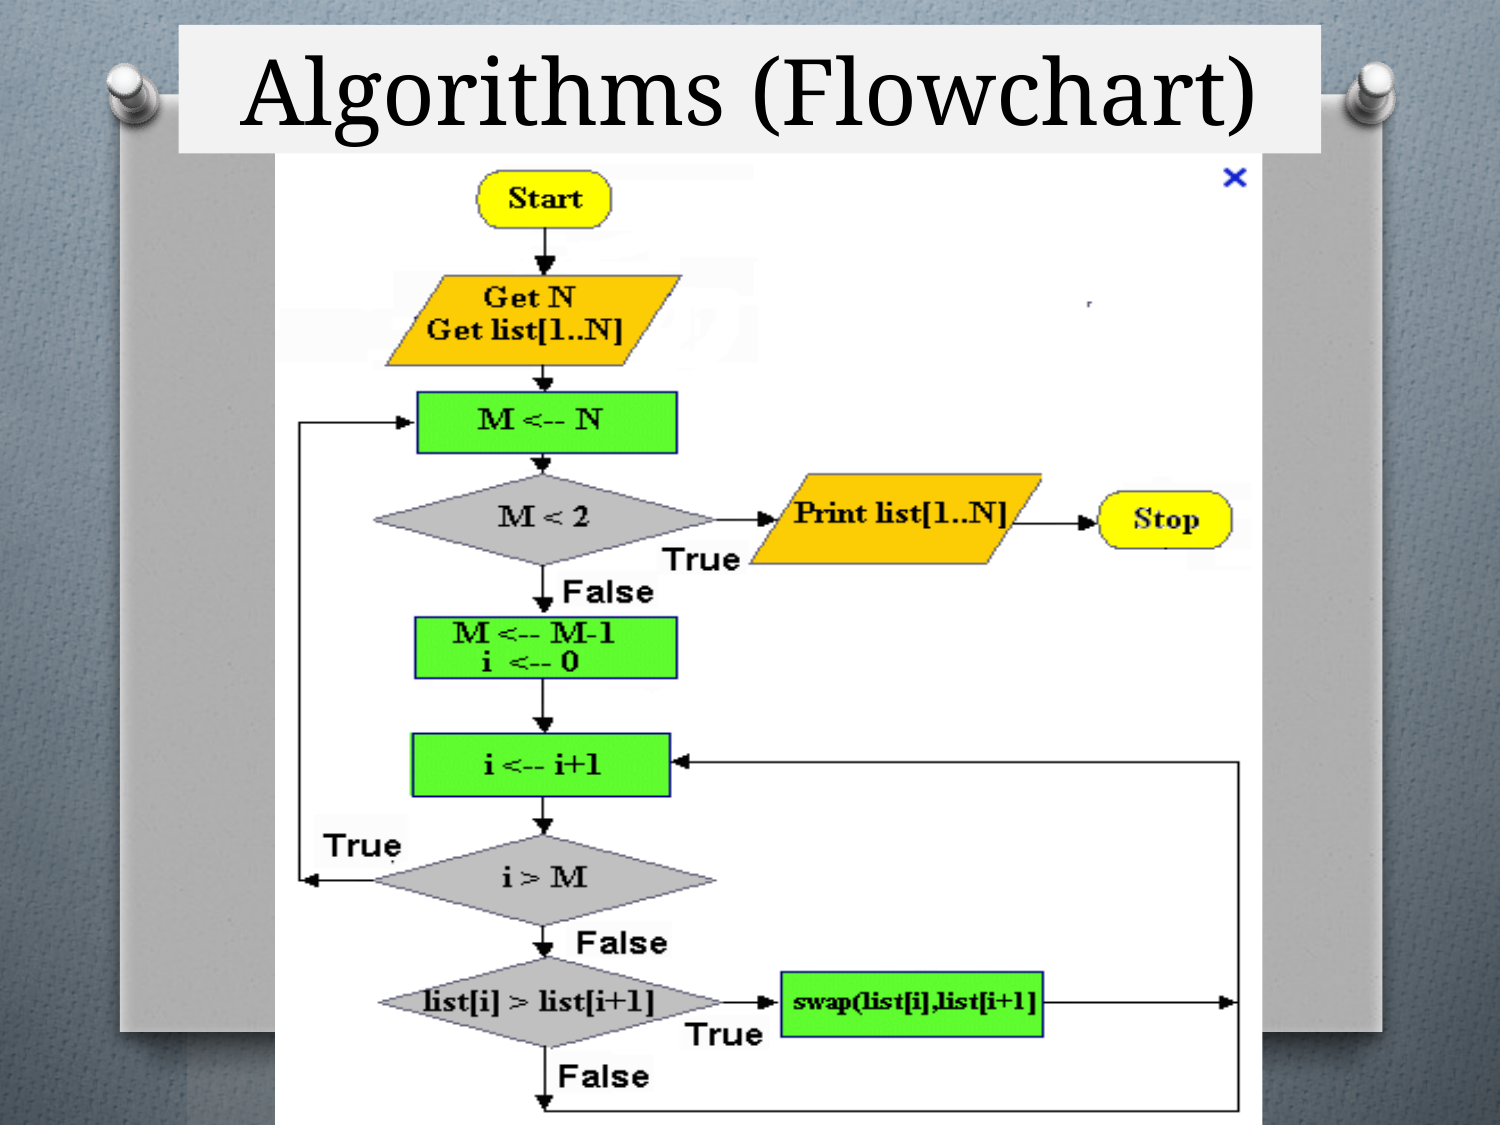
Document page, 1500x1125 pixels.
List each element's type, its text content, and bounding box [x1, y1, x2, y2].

picture [75, 29, 178, 153]
picture [1322, 35, 1439, 156]
picture [274, 149, 1263, 1125]
title Algorithms (Flowchart) [178, 24, 1322, 154]
